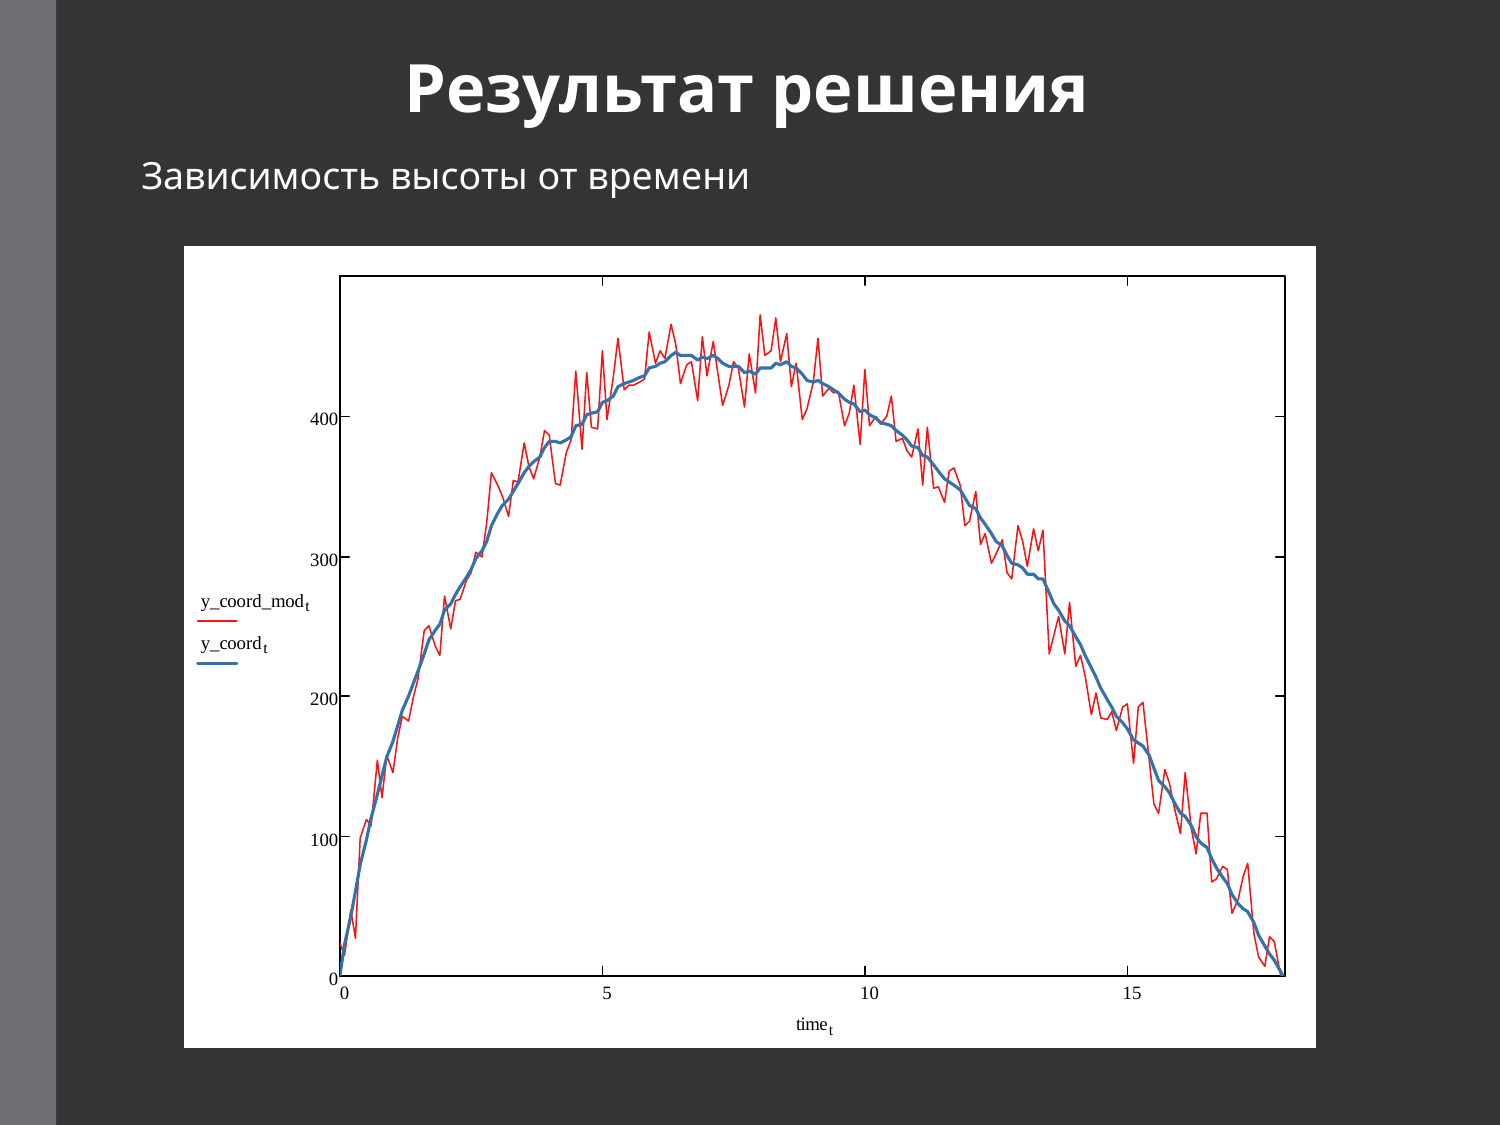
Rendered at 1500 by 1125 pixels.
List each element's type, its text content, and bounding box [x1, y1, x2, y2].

text_box Результат решения [389, 38, 1105, 134]
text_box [183, 245, 1317, 1048]
text_box Зависимость высоты от времени [126, 144, 766, 205]
